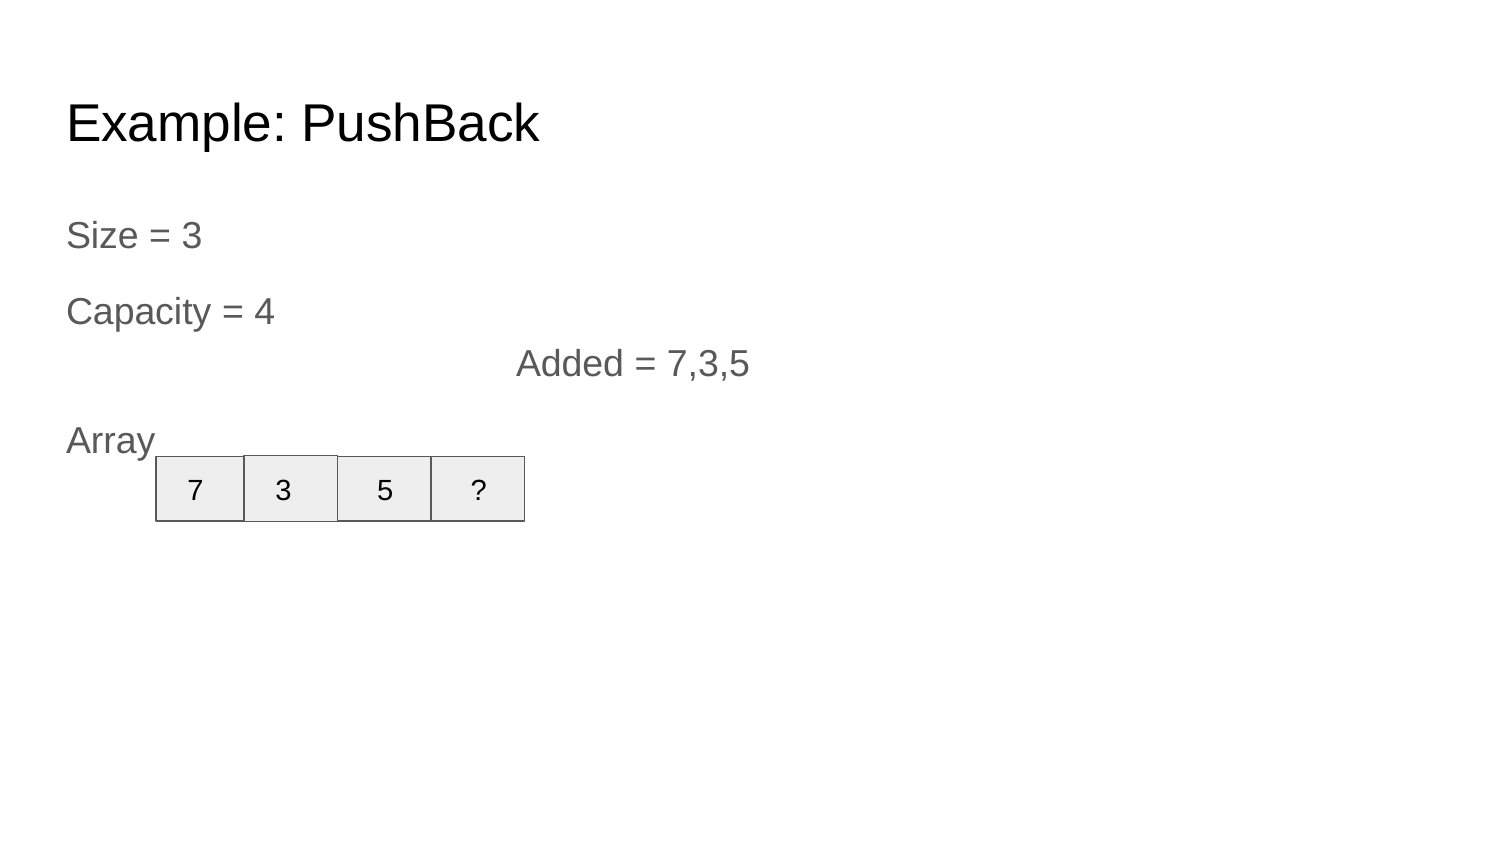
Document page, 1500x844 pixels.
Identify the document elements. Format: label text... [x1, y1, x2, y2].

text_box 3 [243, 455, 338, 522]
text_box 7 [155, 456, 243, 521]
list Size = 3 Capacity = 4 Added = 7,3,5 Array [51, 189, 1449, 750]
title Example: PushBack [51, 72, 1449, 167]
text_box ? [430, 456, 525, 521]
text_box 5 [337, 456, 430, 521]
